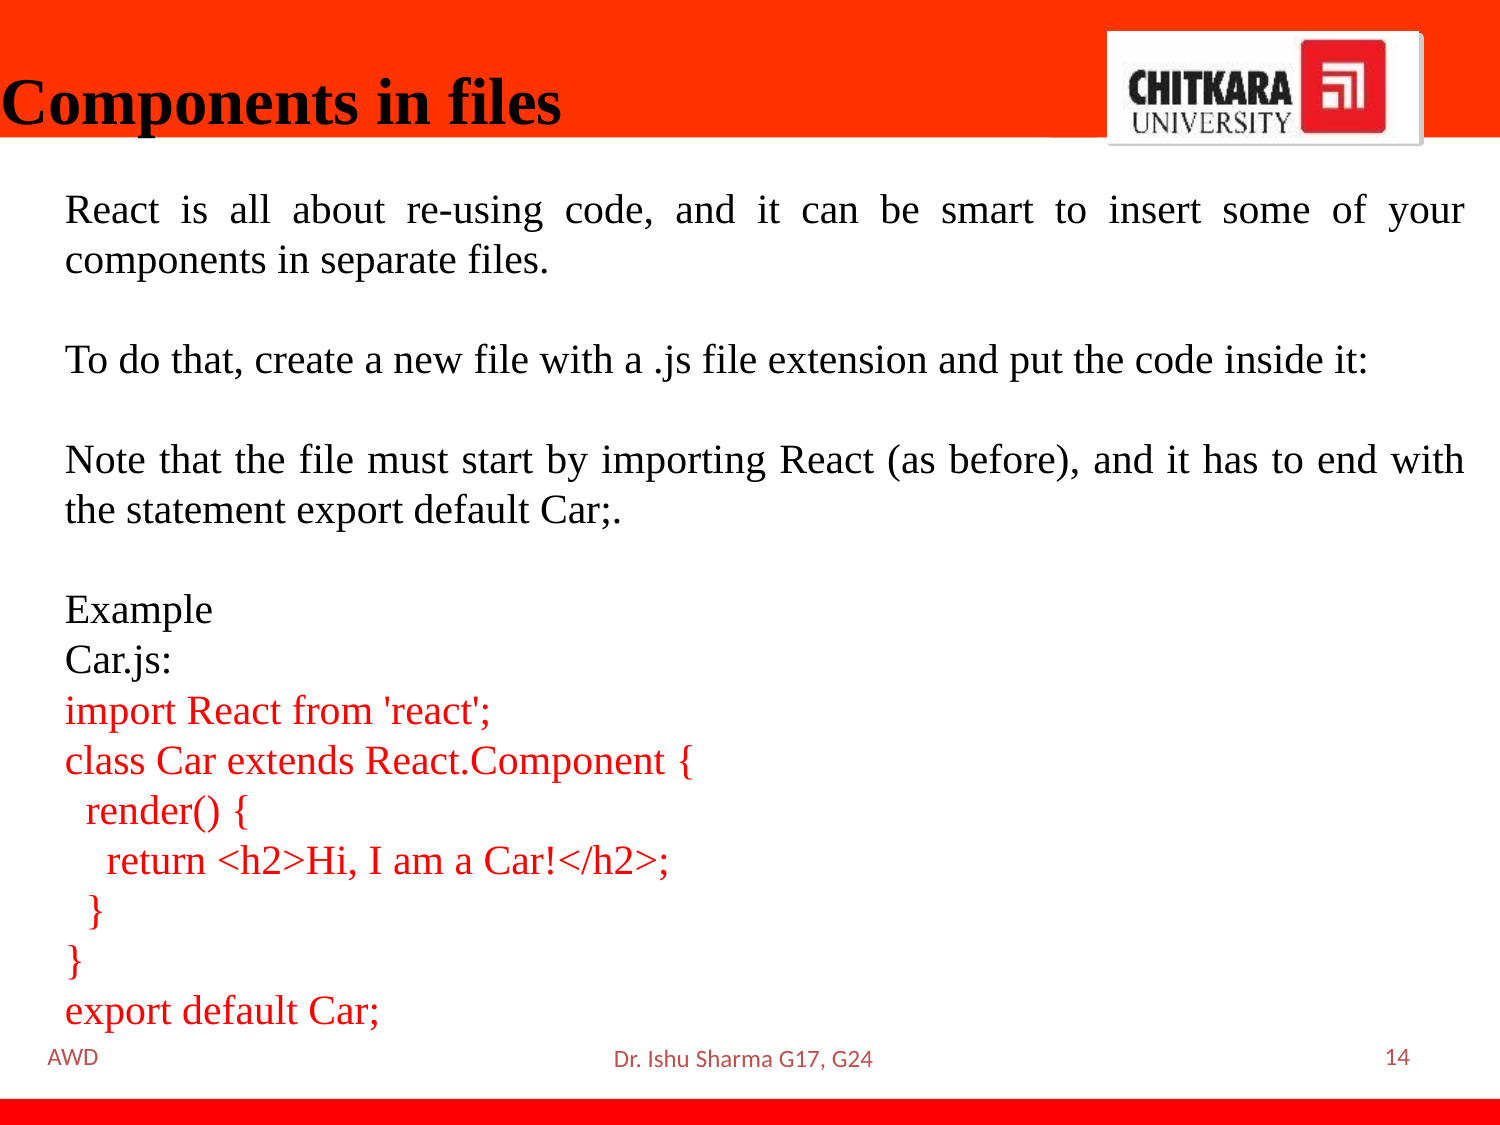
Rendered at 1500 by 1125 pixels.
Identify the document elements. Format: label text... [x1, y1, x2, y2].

text_box React is all about re-using code, and it can be smart to insert some of your components in separate files. To do that, create a new file with a .js file extension and put the code inside it: Note that the file must start by importing React (as before), and it has to end with the statement export default Car;. Example Car.js: import React from 'react'; class Car extends React.Component { render() { return <h2>Hi, I am a Car!</h2>; } } export default Car; [49, 174, 1482, 1040]
text_box AWD [32, 1024, 418, 1085]
slide_number 14 [1074, 1025, 1425, 1085]
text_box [1049, 0, 1500, 146]
footer Dr. Ishu Sharma G17, G24 [437, 1027, 1050, 1088]
text_box Components in files [0, 0, 1047, 138]
text_box [0, 1098, 1500, 1125]
